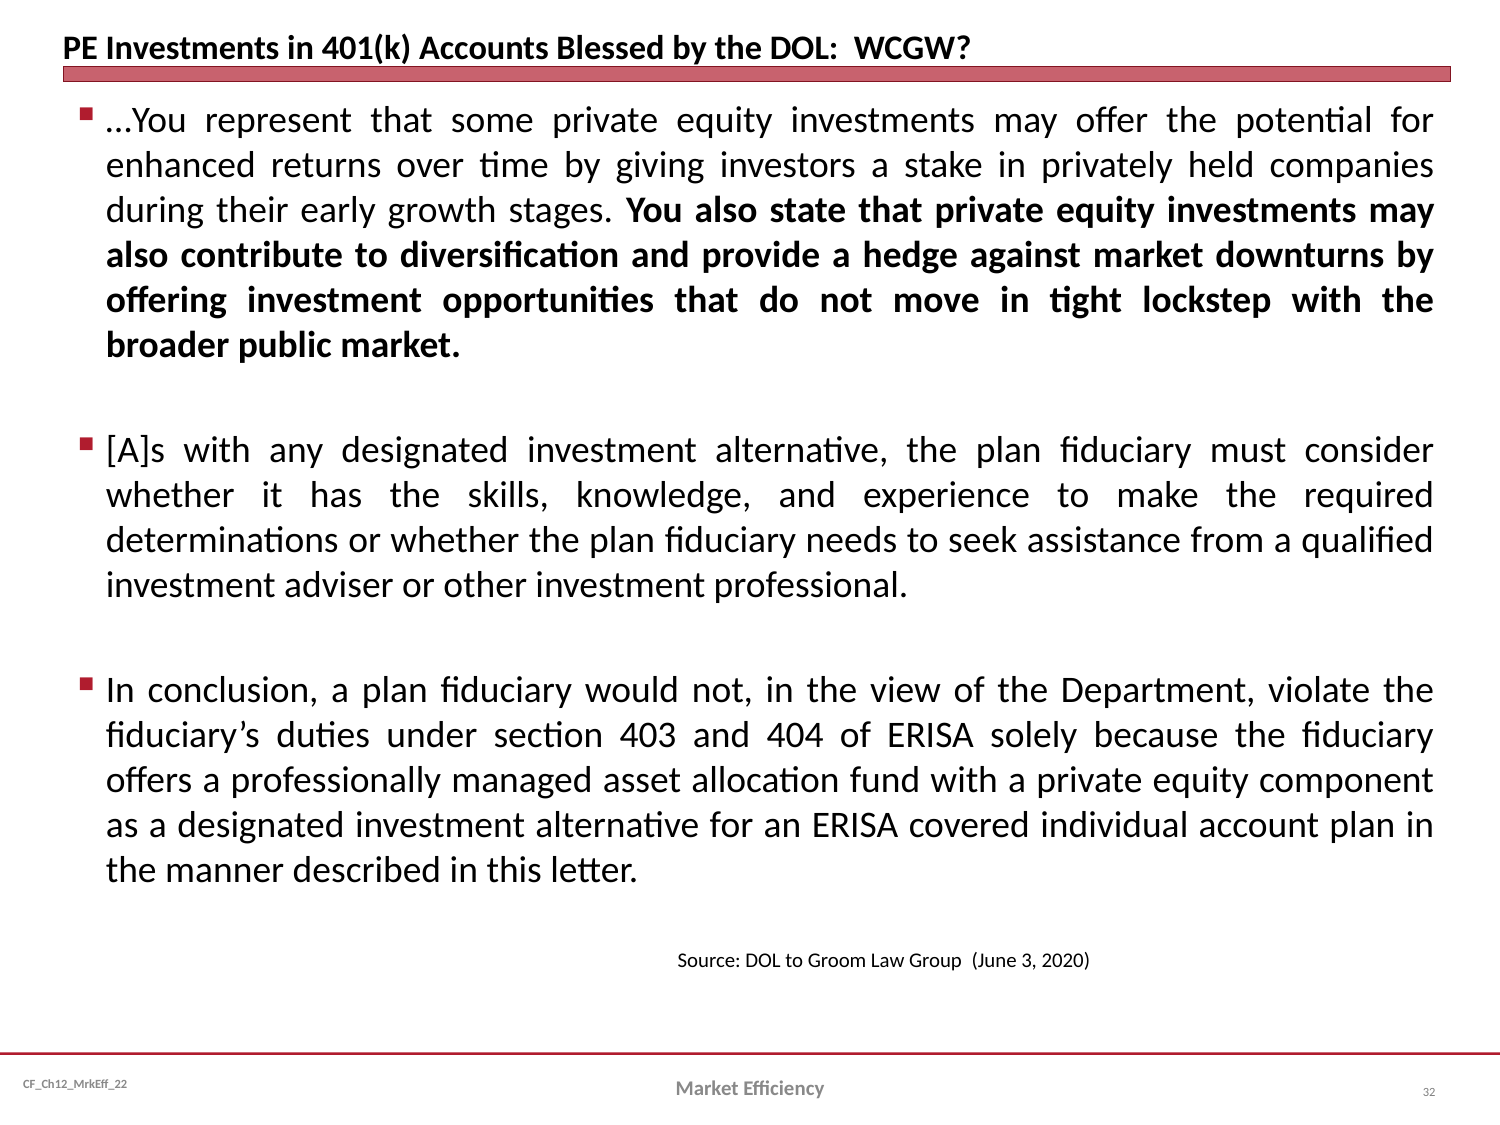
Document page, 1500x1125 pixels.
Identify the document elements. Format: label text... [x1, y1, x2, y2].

title PE Investments in 401(k) Accounts Blessed by the DOL: WCGW? [62, 6, 1451, 67]
footer Market Efficiency [512, 1056, 988, 1117]
slide_number 32 [1375, 1061, 1451, 1122]
list …You represent that some private equity investments may offer the potential for enhanced returns over time by giving investors a stake in privately held companies during their early growth stages. You also state that private equity investments may also contribute to diversification and provide a hedge against market downturns by offering investment opportunities that do not move in tight lockstep with the broader public market. [A]s with any designated investment alternative, the plan fiduciary must consider whether it has the skills, knowledge, and experience to make the required determinations or whether the plan fiduciary needs to seek assistance from a qualified investment adviser or other investment professional. In conclusion, a plan fiduciary would not, in the view of the Department, violate the fiduciary’s duties under section 403 and 404 of ERISA solely because the fiduciary offers a professionally managed asset allocation fund with a private equity component as a designated investment alternative for an ERISA covered individual account plan in the manner described in this letter. Source: DOL to Groom Law Group (June 3, 2020) [63, 87, 1451, 1038]
